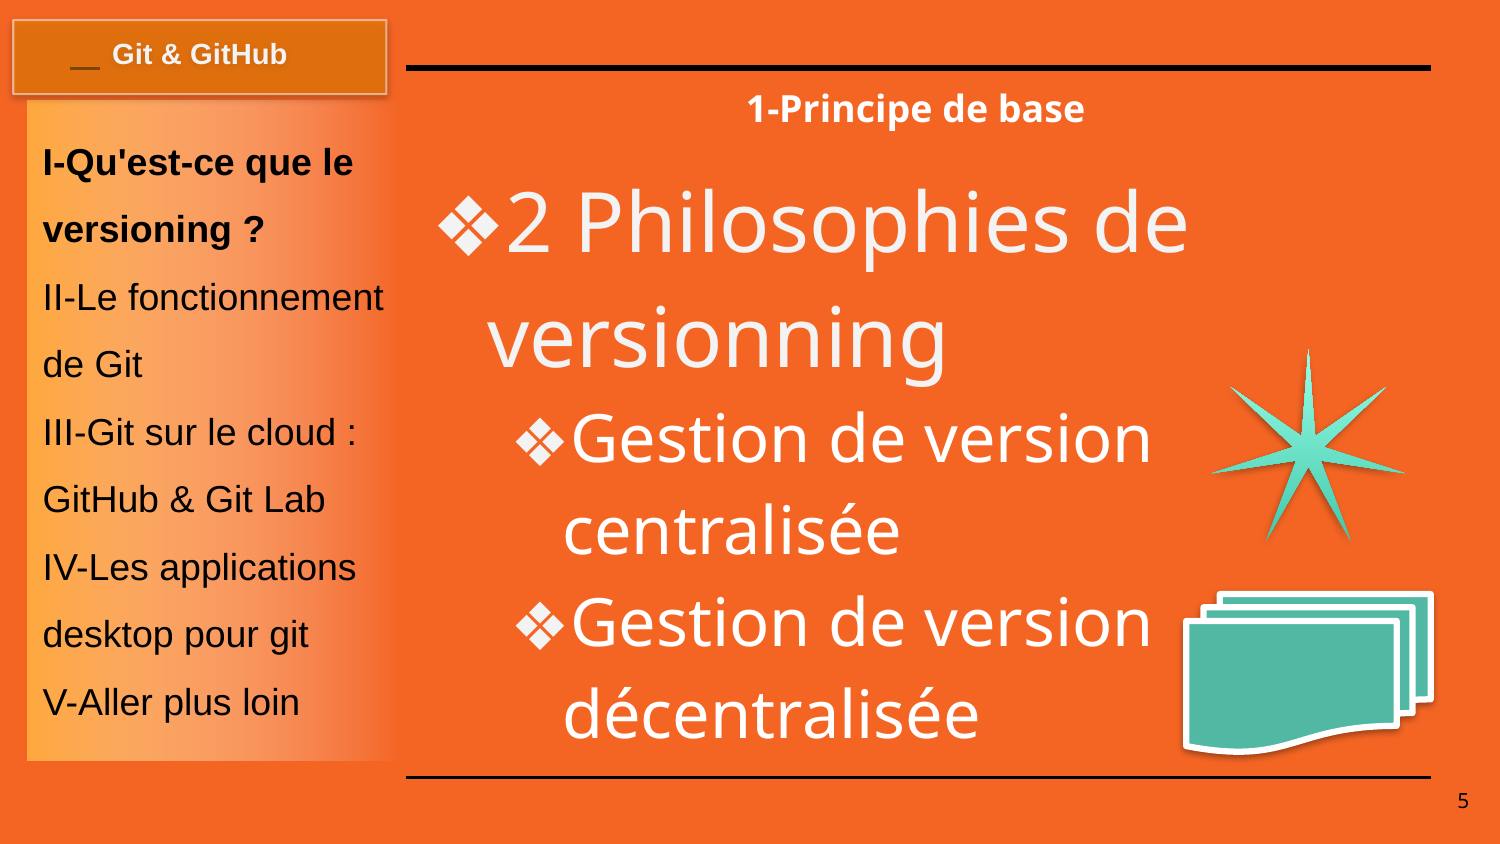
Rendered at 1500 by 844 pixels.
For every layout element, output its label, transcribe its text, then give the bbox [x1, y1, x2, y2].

text_box I-Qu'est-ce que le versioning ? II-Le fonctionnement de Git III-Git sur le cloud : GitHub & Git Lab IV-Les applications desktop pour git V-Aller plus loin [27, 100, 401, 761]
list 2 Philosophies de versionning Gestion de version centralisée Gestion de version décentralisée [401, 139, 1435, 753]
slide_number 5 [1394, 769, 1484, 834]
text_box [1211, 348, 1406, 543]
text_box [1186, 594, 1431, 752]
title 1-Principe de base [400, 70, 1431, 139]
text_box Git & GitHub [13, 19, 387, 95]
